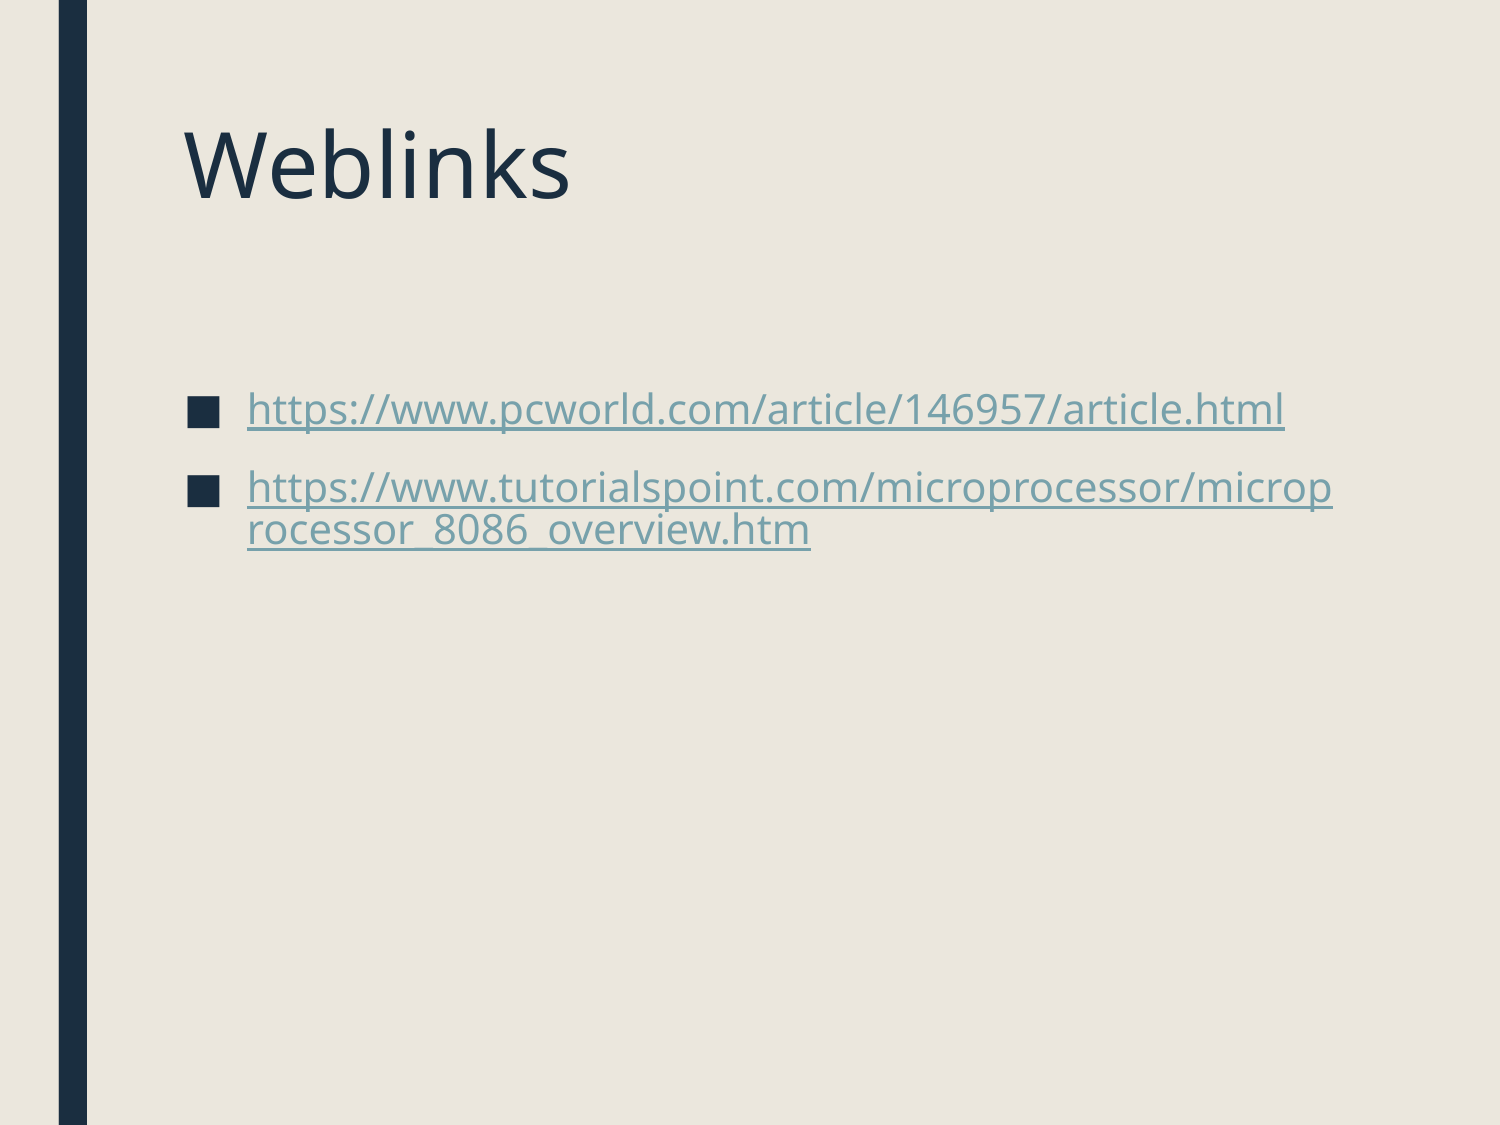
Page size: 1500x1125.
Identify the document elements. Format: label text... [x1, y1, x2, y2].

title Weblinks [168, 112, 1351, 357]
list https://www.pcworld.com/article/146957/article.html https://www.tutorialspoint.com/microprocessor/microprocessor_8086_overview.htm [168, 375, 1351, 963]
